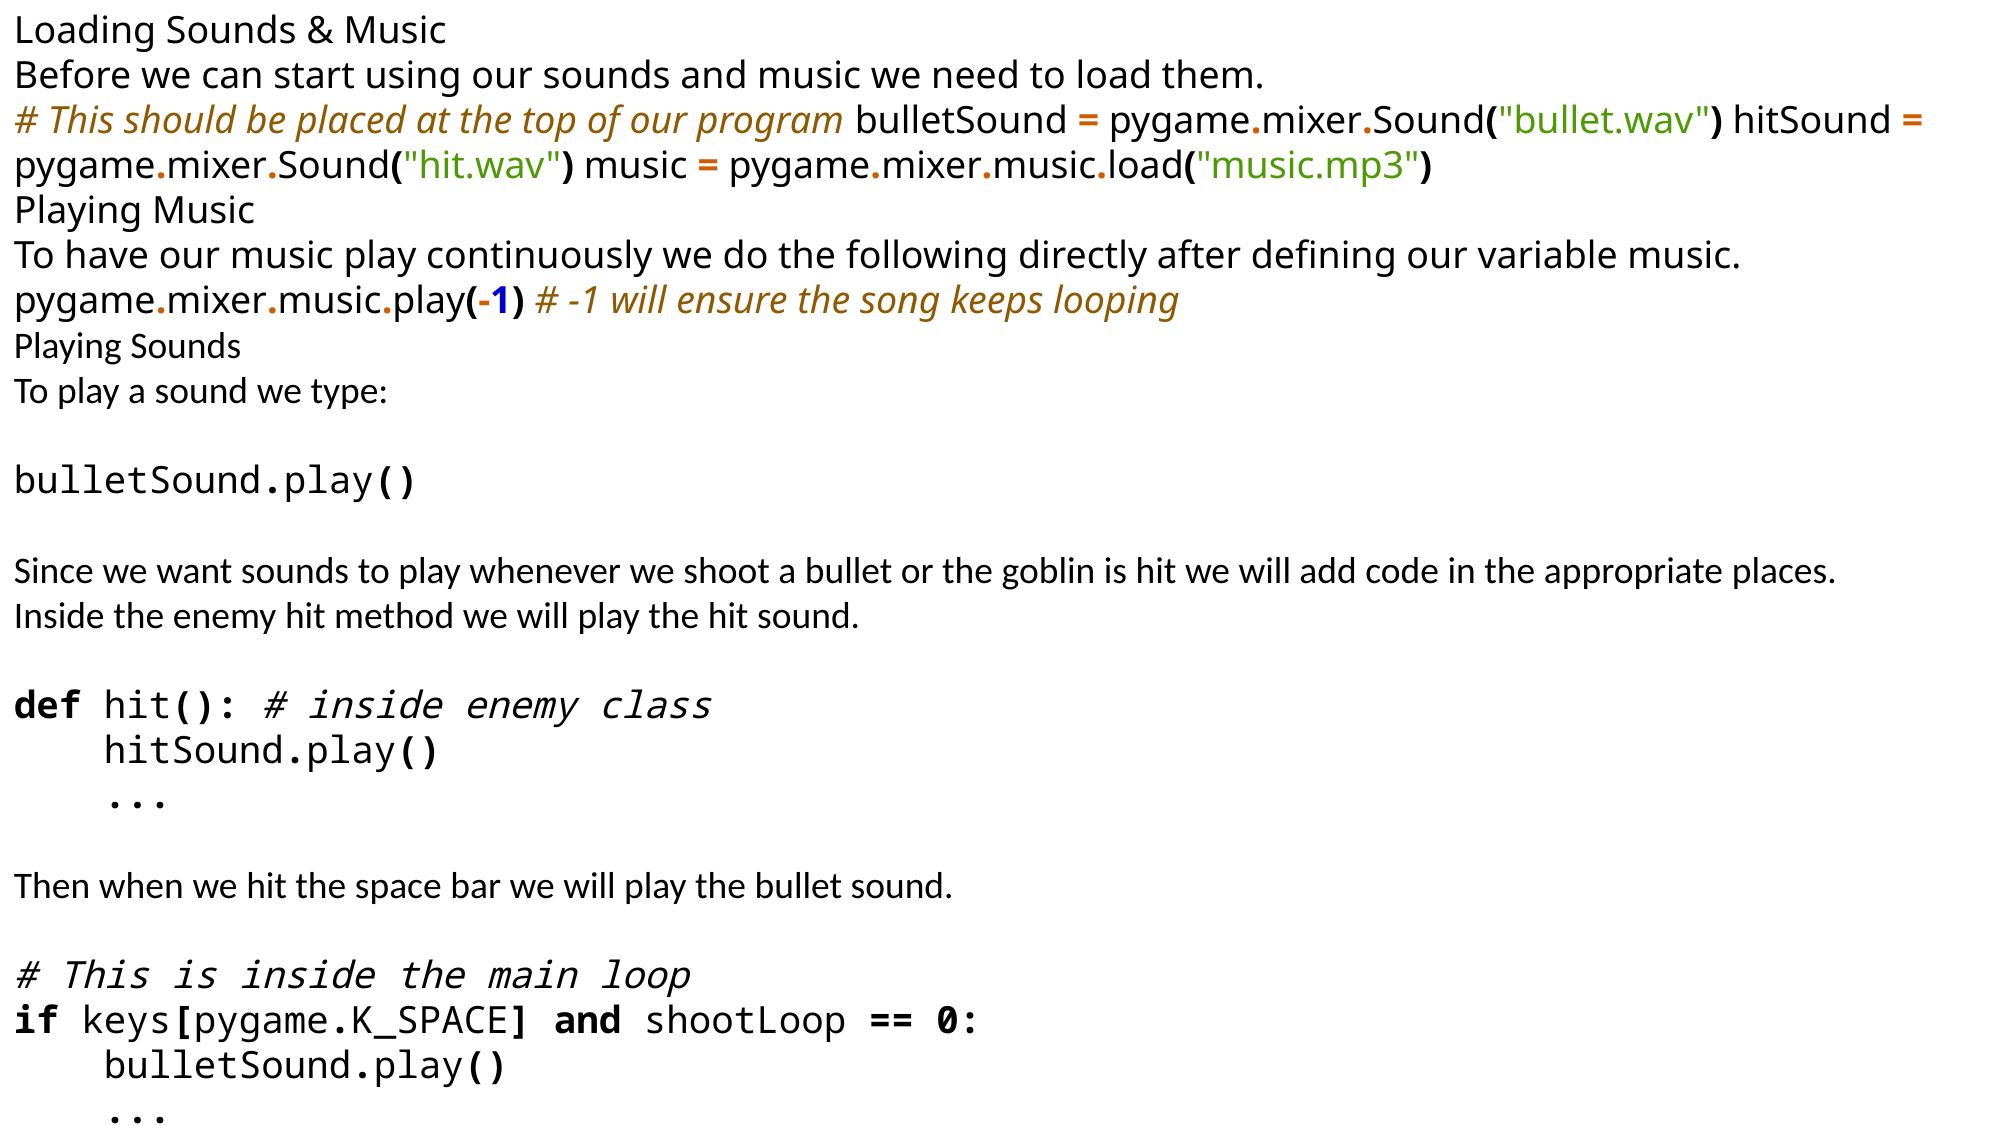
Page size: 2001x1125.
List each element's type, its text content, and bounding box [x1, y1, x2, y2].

text_box Loading Sounds & Music Before we can start using our sounds and music we need to load them. # This should be placed at the top of our program bulletSound = pygame.mixer.Sound("bullet.wav") hitSound = pygame.mixer.Sound("hit.wav") music = pygame.mixer.music.load("music.mp3") Playing Music To have our music play continuously we do the following directly after defining our variable music. pygame.mixer.music.play(-1) # -1 will ensure the song keeps looping Playing Sounds To play a sound we type: bulletSound.play() Since we want sounds to play whenever we shoot a bullet or the goblin is hit we will add code in the appropriate places. Inside the enemy hit method we will play the hit sound. def hit(): # inside enemy class hitSound.play() ... Then when we hit the space bar we will play the bullet sound. # This is inside the main loop if keys[pygame.K_SPACE] and shootLoop == 0: bulletSound.play() ... [0, 0, 1987, 1125]
